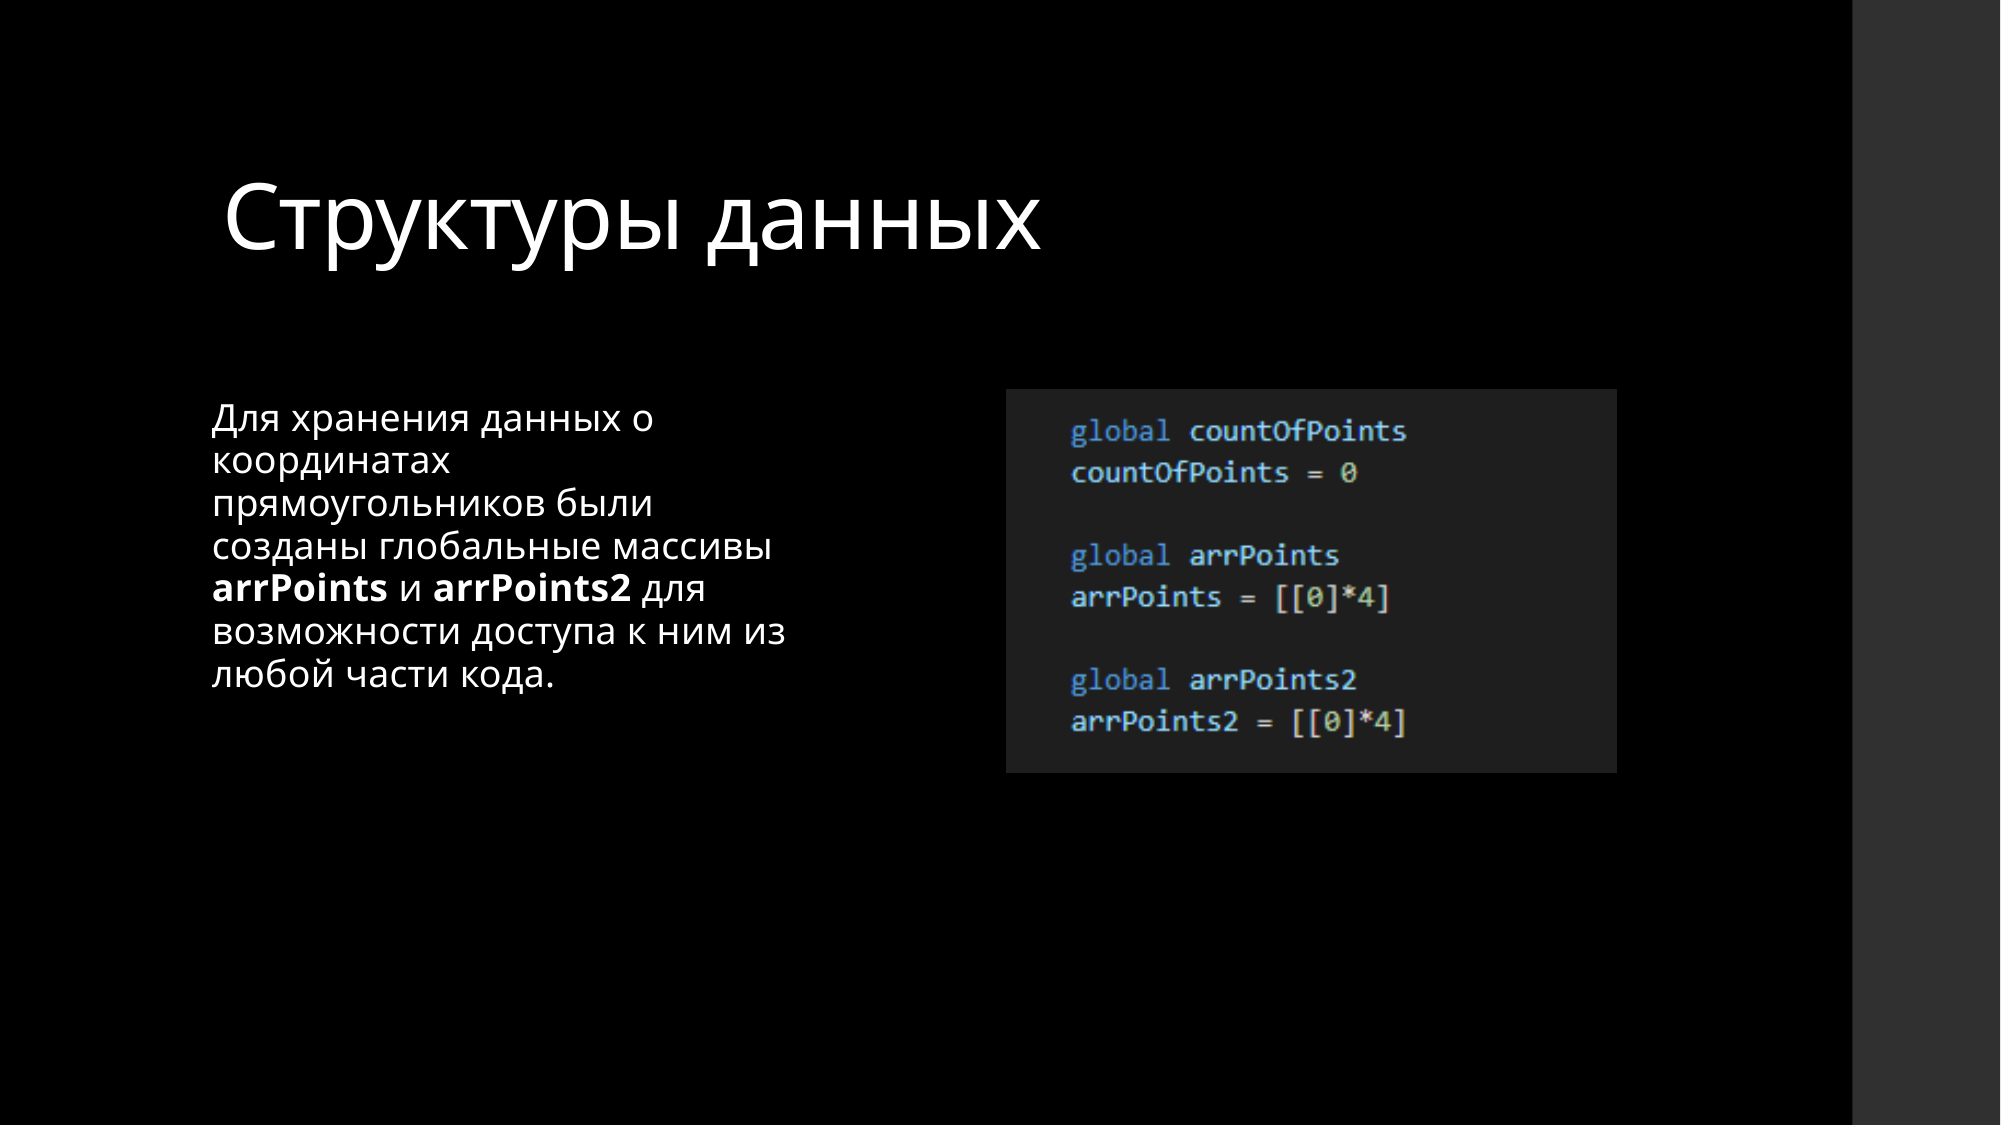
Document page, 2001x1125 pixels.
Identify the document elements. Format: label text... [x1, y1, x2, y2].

title Структуры данных [206, 60, 1797, 278]
list Для хранения данных о координатах прямоугольников были созданы глобальные массивы arrPoints и arrPoints2 для возможности доступа к ним из любой части кода. [196, 389, 810, 1104]
picture [1006, 389, 1618, 774]
